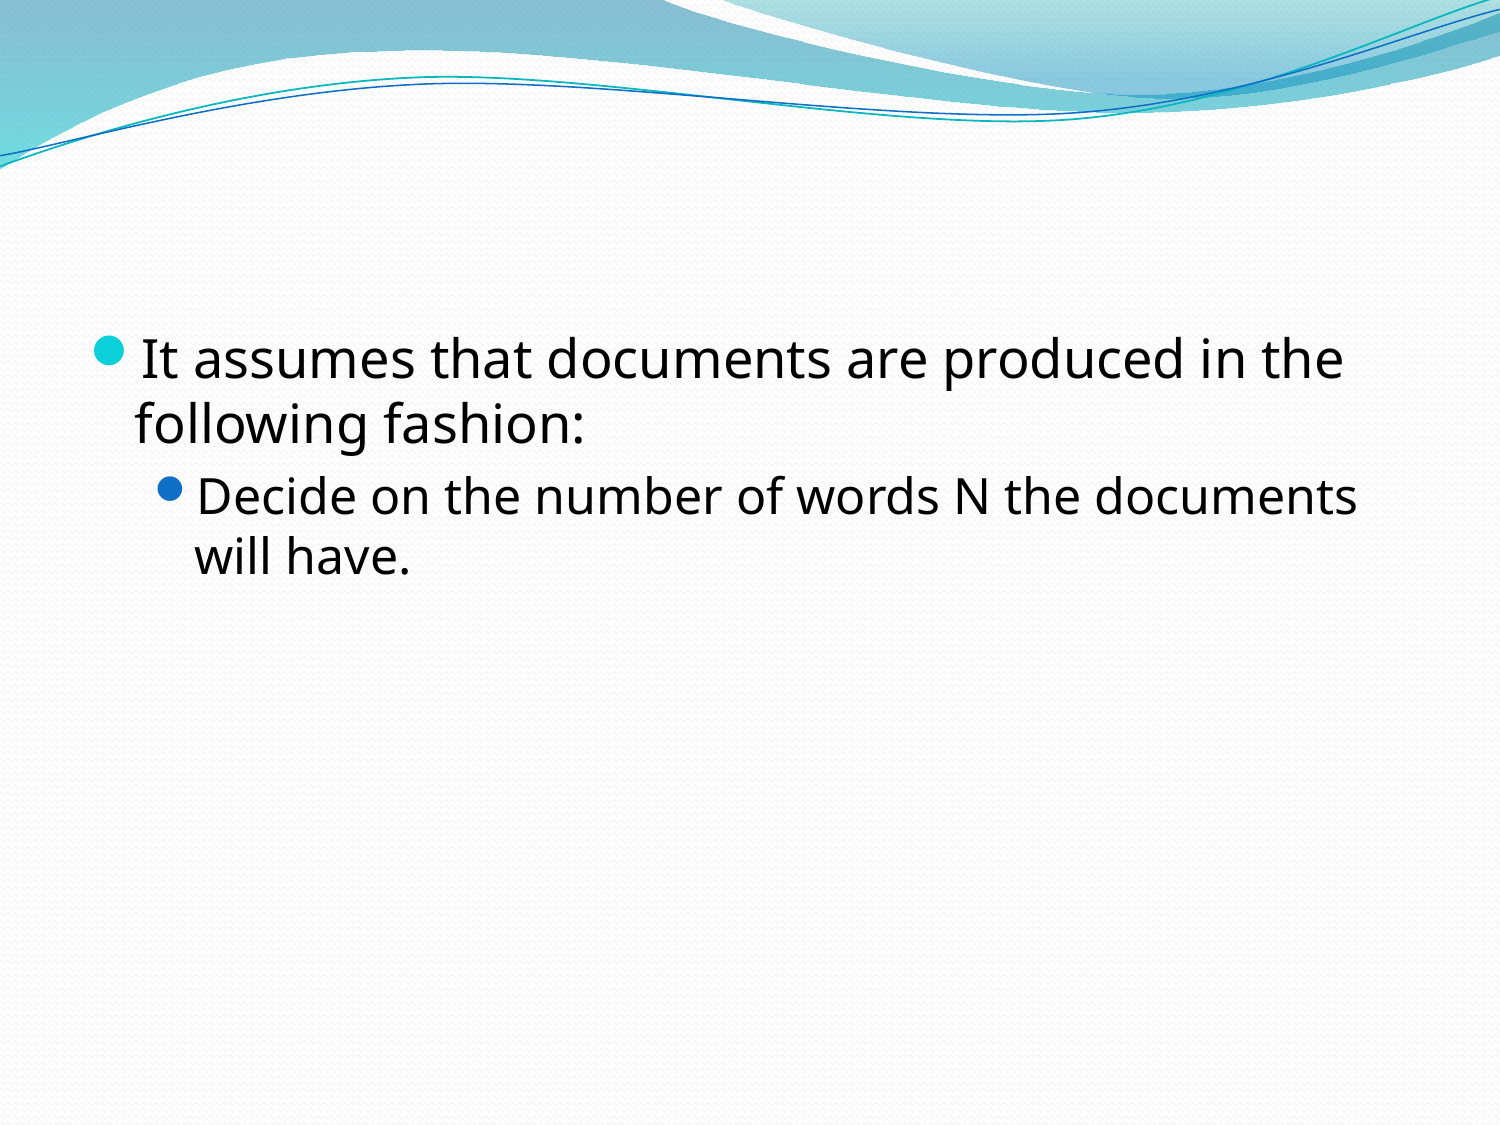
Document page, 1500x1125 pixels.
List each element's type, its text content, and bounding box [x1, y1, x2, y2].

list It assumes that documents are produced in the following fashion: Decide on the number of words N the documents will have. [75, 317, 1425, 1038]
